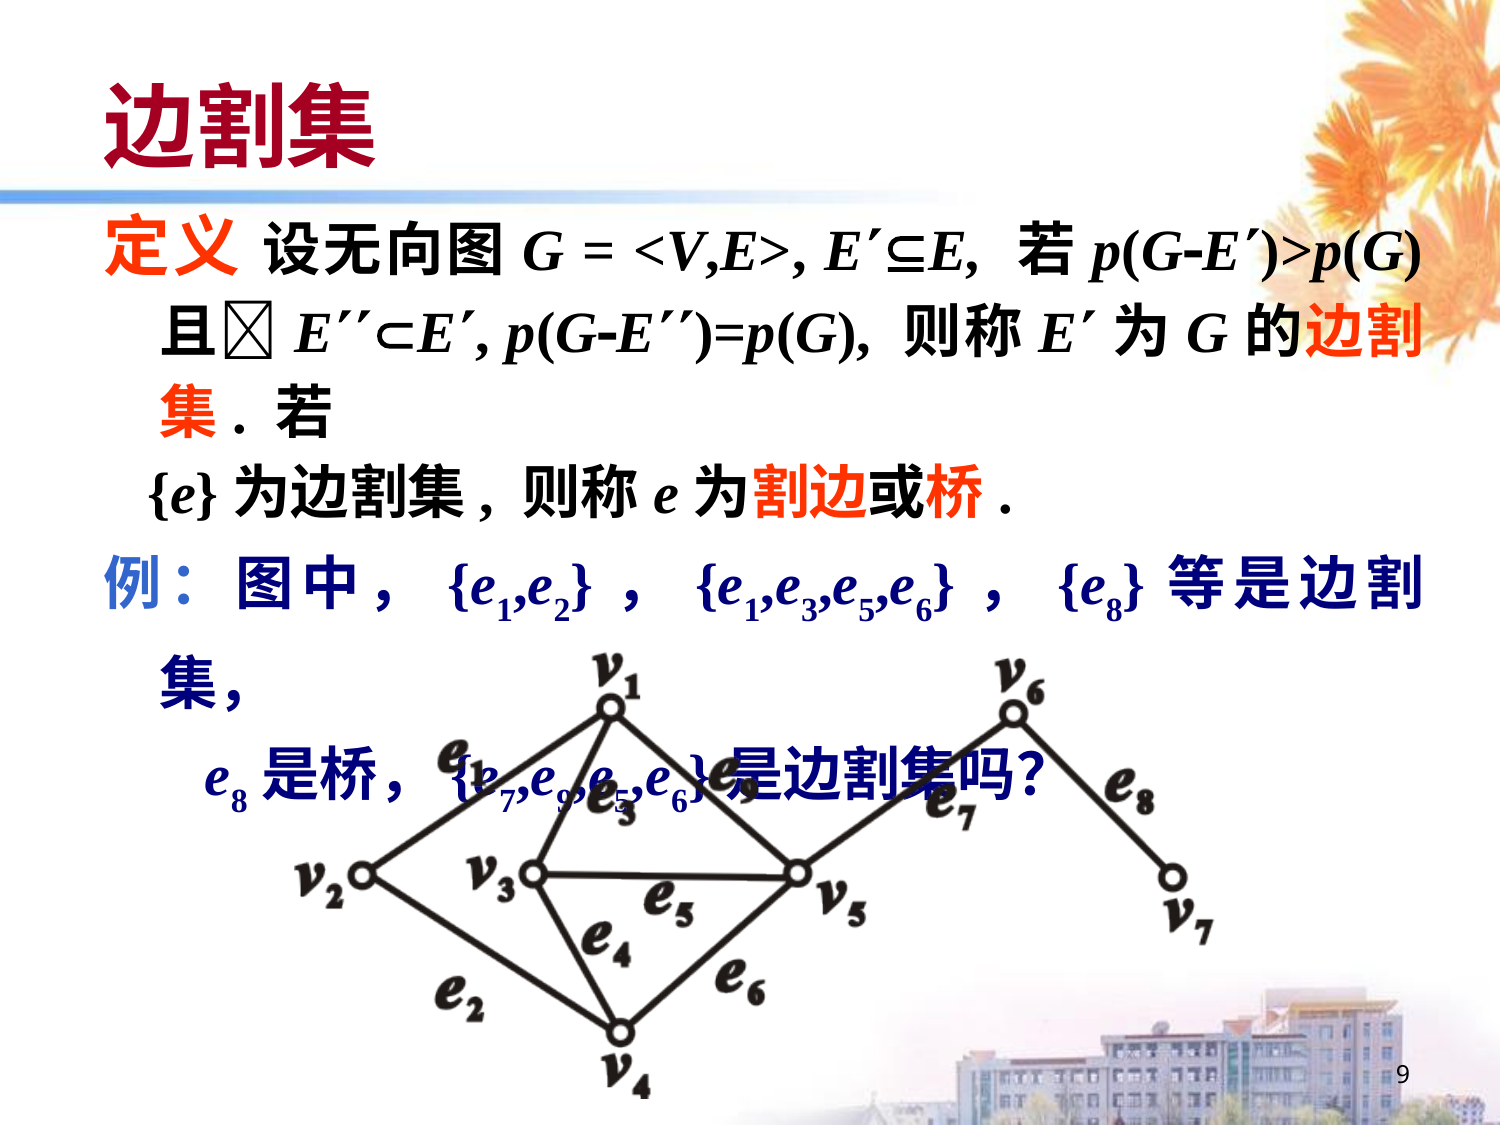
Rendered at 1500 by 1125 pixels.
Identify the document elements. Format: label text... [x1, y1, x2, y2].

list 定义 设无向图G = <V,E>, EE, 若p(GE)>p(G) 且EE, p(GE)=p(G), 则称E为G的边割集. 若 {e}为边割集, 则称e为割边或桥. 例：图中，{e1,e2}，{e1,e3,e5,e6}，{e8}等是边割集， e8是桥，{e7,e9,e5,e6}是边割集吗？ [88, 184, 1439, 976]
slide_number 9 [1217, 1024, 1426, 1101]
title 边割集 [88, 42, 1439, 184]
picture [0, 0, 1500, 1125]
